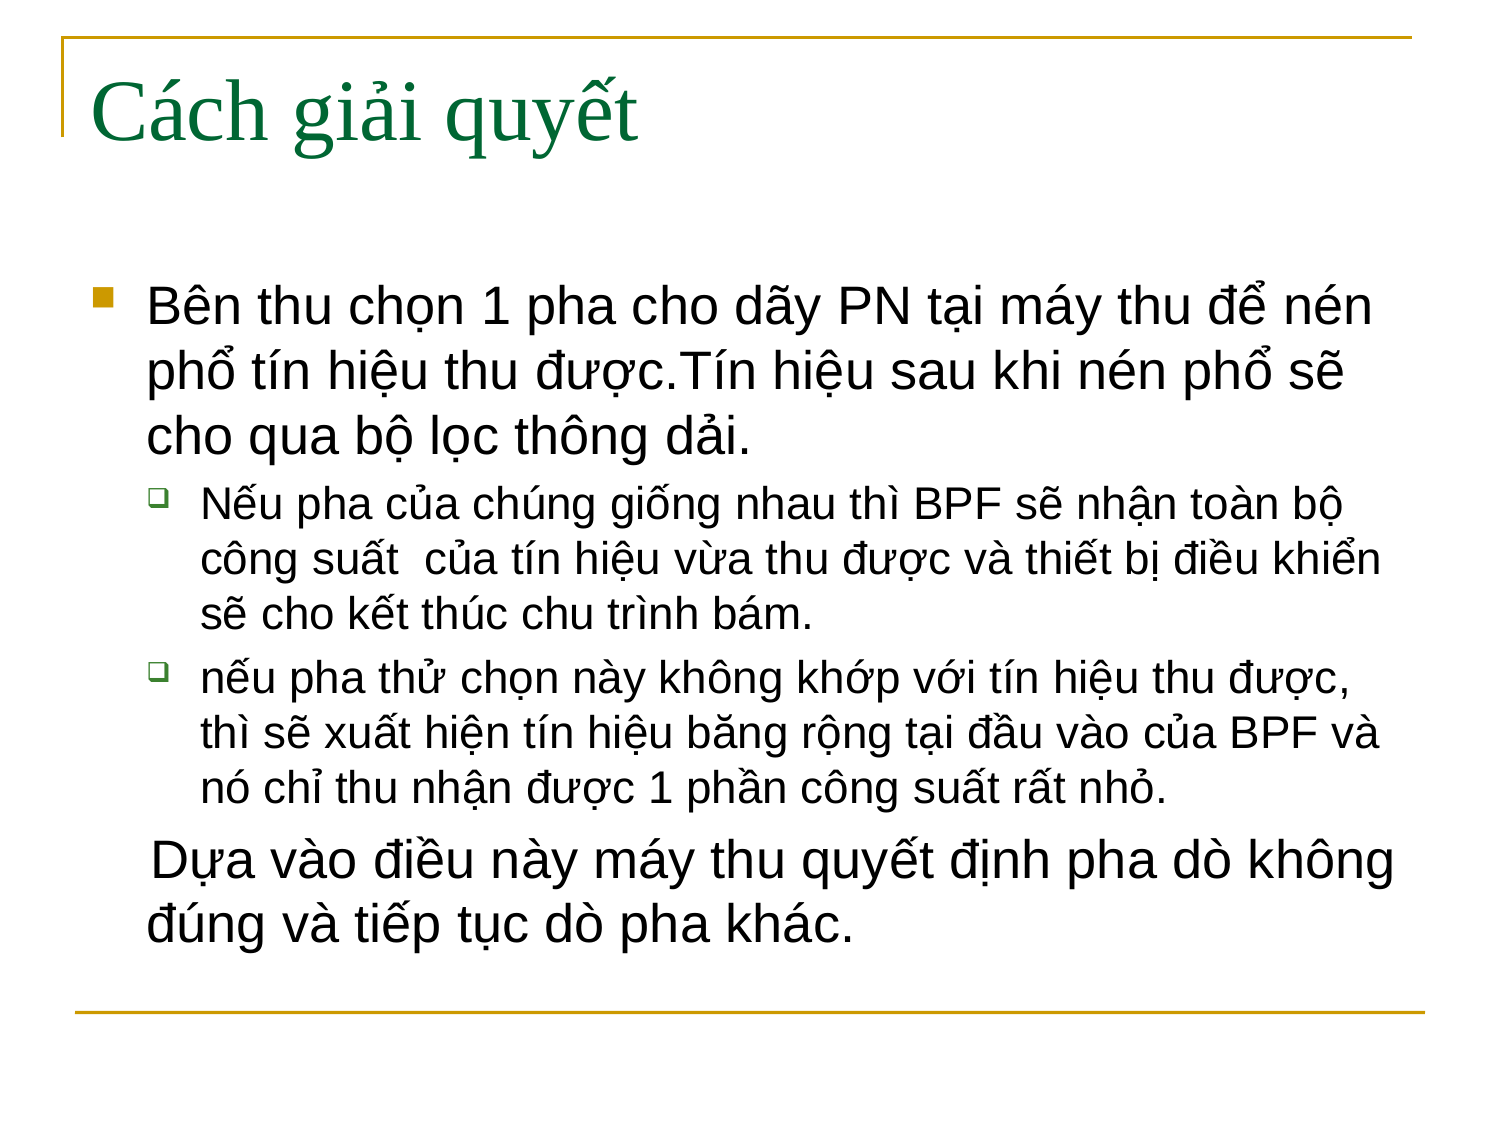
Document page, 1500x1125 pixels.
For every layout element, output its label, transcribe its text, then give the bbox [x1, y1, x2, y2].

list Bên thu chọn 1 pha cho dãy PN tại máy thu để nén phổ tín hiệu thu được.Tín hiệu sau khi nén phổ sẽ cho qua bộ lọc thông dải. Nếu pha của chúng giống nhau thì BPF sẽ nhận toàn bộ công suất của tín hiệu vừa thu được và thiết bị điều khiển sẽ cho kết thúc chu trình bám. nếu pha thử chọn này không khớp với tín hiệu thu được, thì sẽ xuất hiện tín hiệu băng rộng tại đầu vào của BPF và nó chỉ thu nhận được 1 phần công suất rất nhỏ. Dựa vào điều này máy thu quyết định pha dò không đúng và tiếp tục dò pha khác. [75, 262, 1425, 1006]
title Cách giải quyết [75, 45, 1425, 233]
